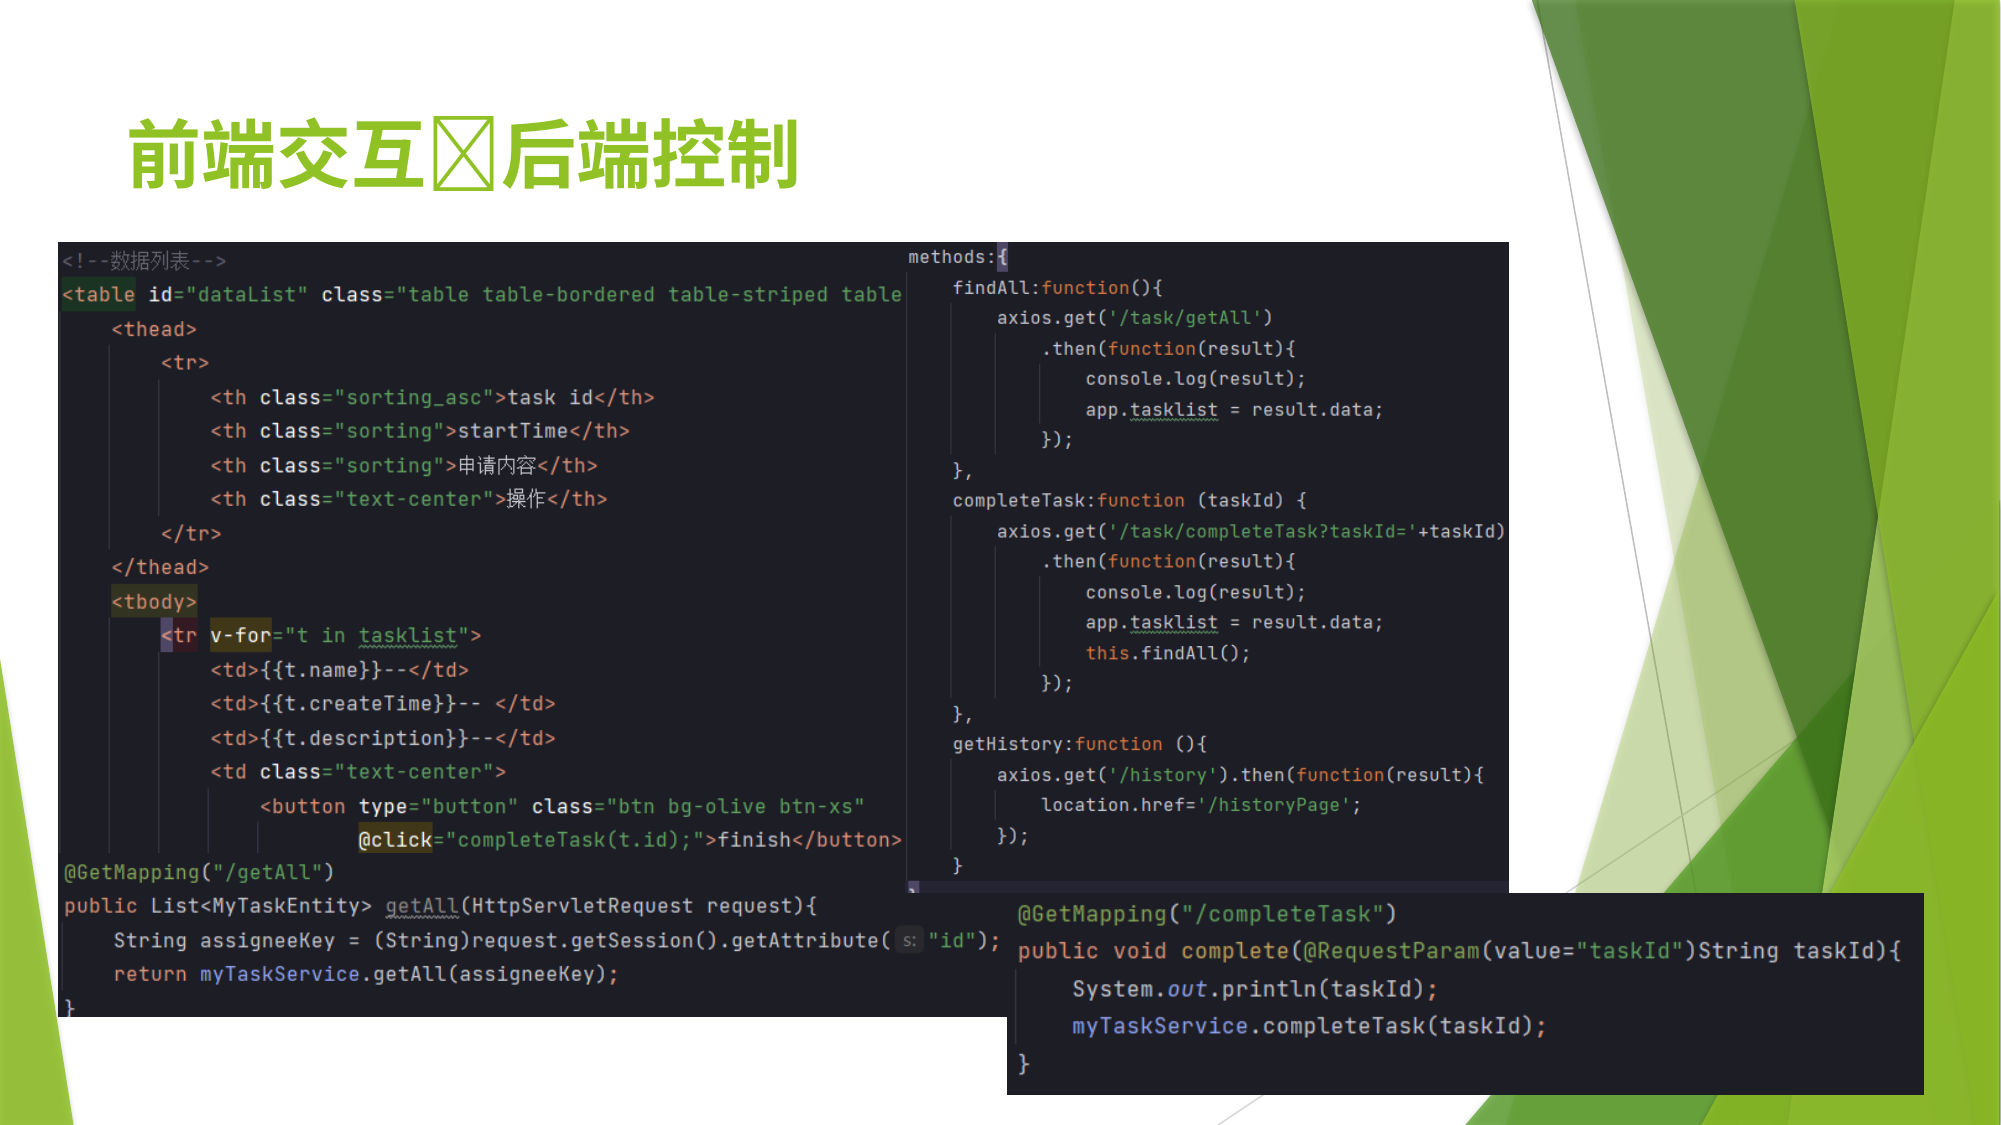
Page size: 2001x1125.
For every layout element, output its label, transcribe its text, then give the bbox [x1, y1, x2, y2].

title 前端交互后端控制 [111, 99, 1522, 317]
picture [58, 242, 1924, 1095]
